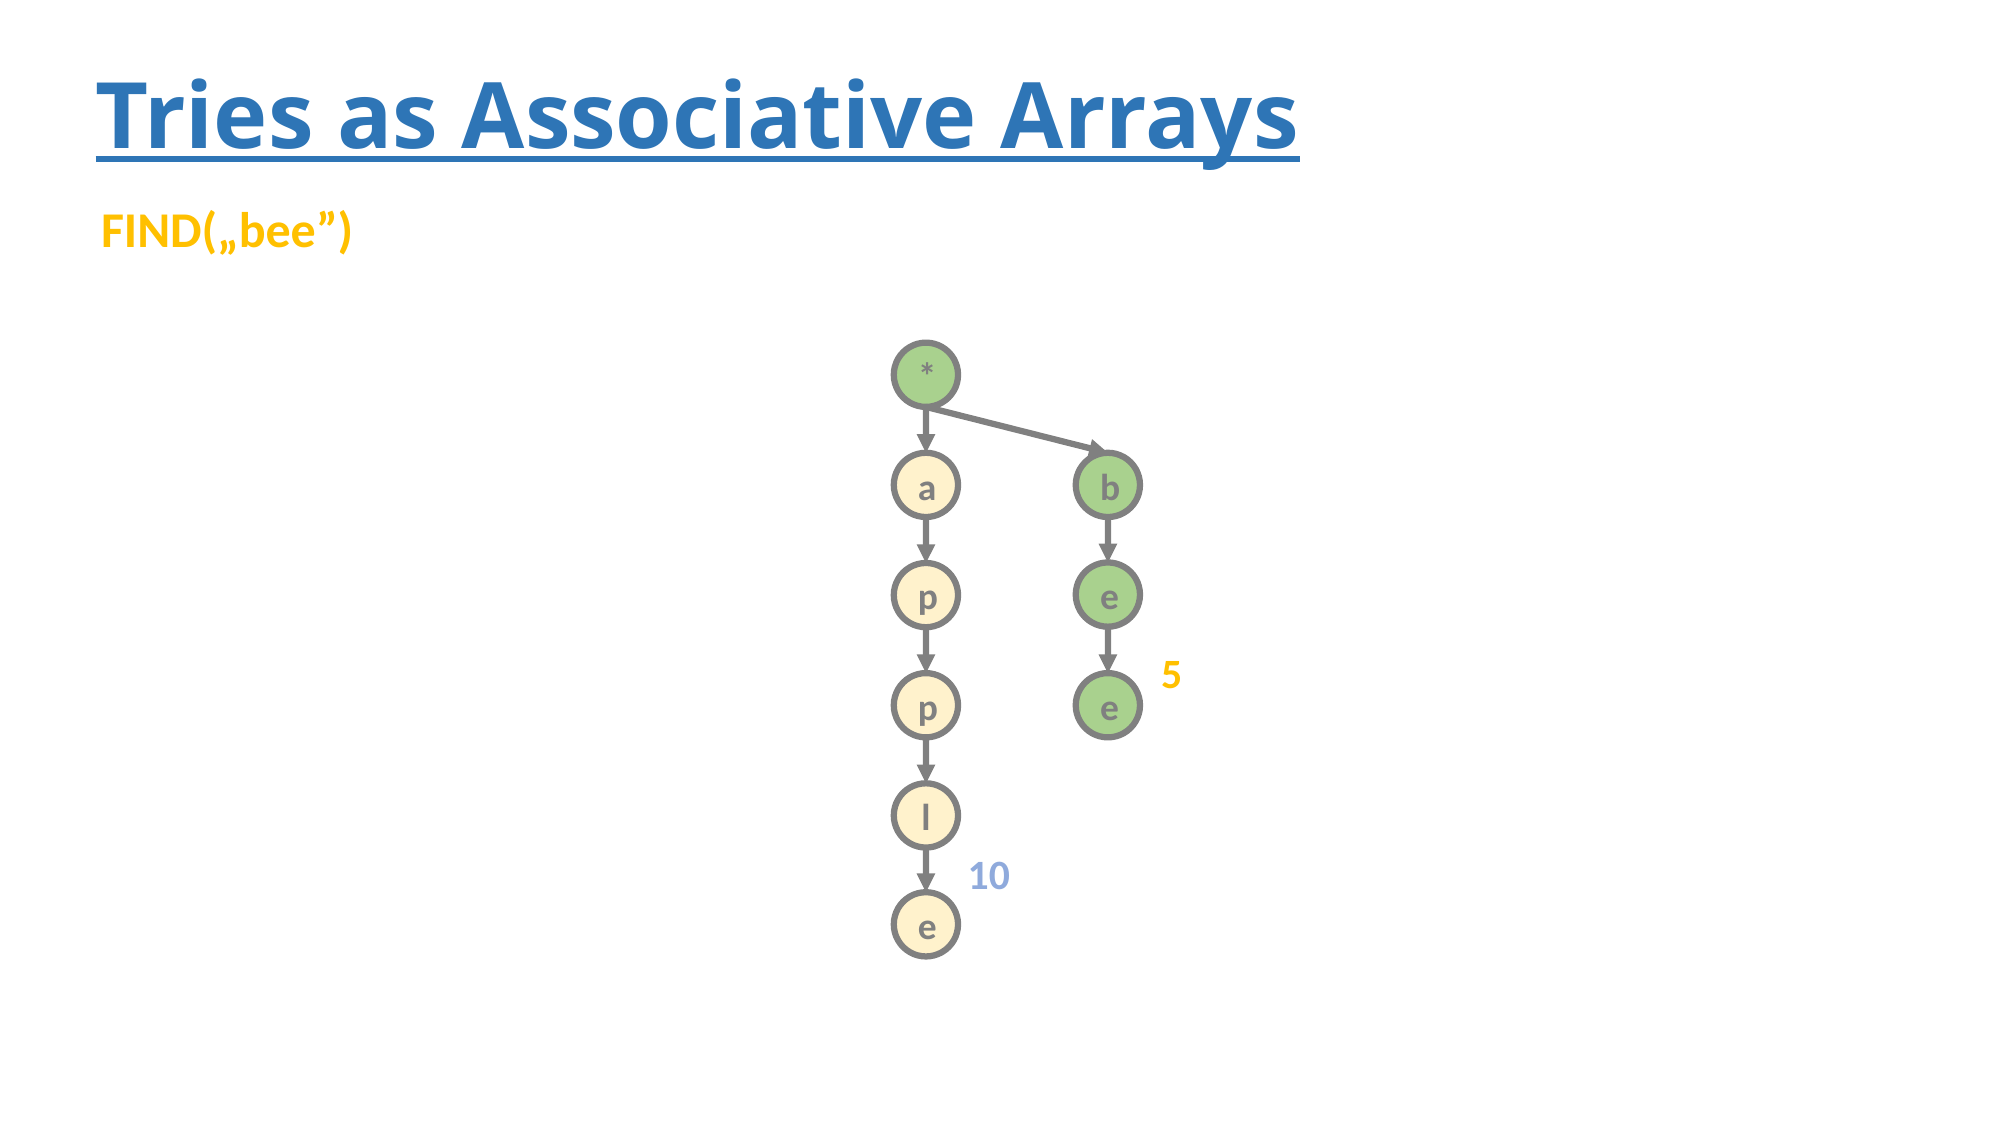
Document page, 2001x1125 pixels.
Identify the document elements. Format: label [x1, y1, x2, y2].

text_box [1146, 639, 1198, 705]
title [80, 10, 1806, 228]
text_box [86, 190, 369, 265]
text_box [892, 341, 1142, 958]
